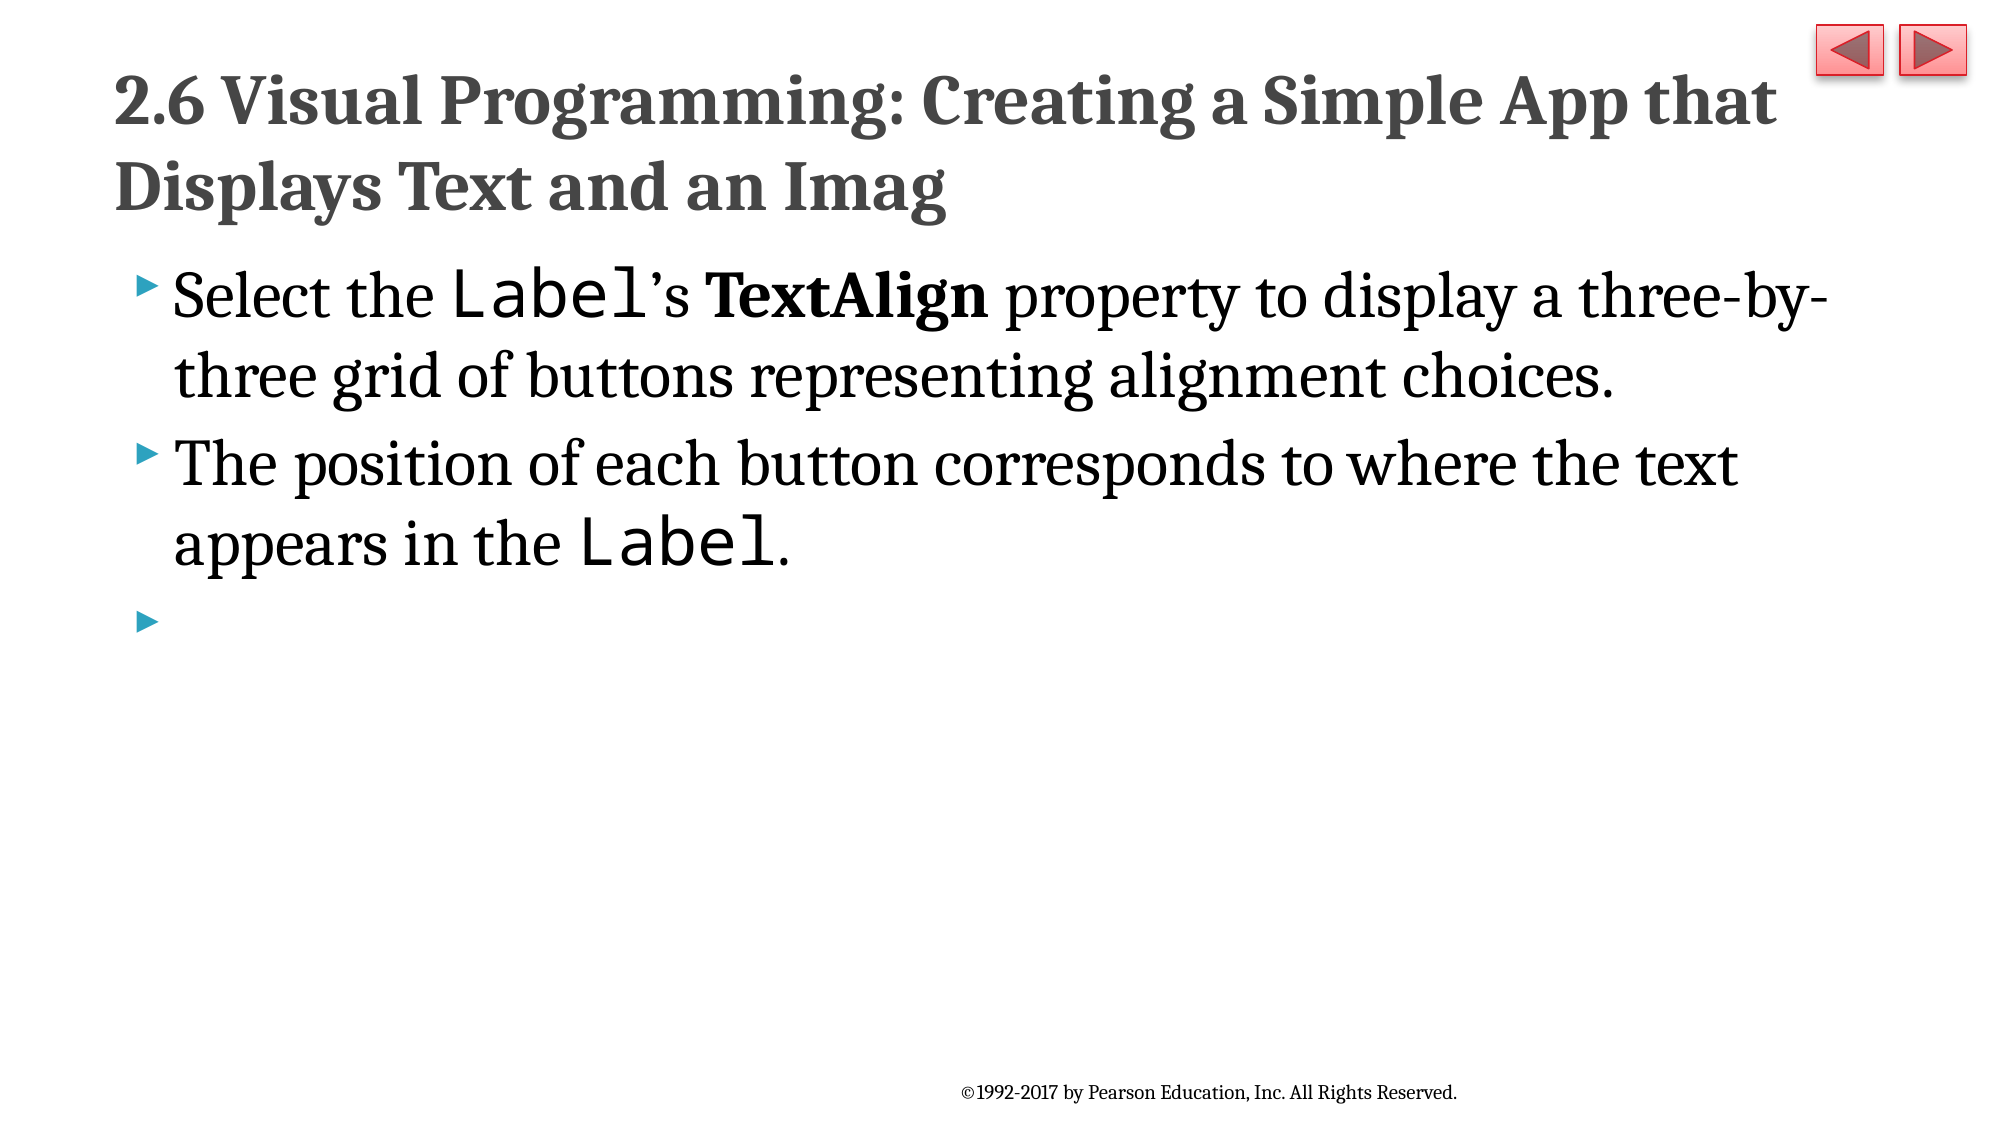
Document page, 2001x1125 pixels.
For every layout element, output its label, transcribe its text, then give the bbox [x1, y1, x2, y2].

footer ©1992-2017 by Pearson Education, Inc. All Rights Reserved. [900, 1051, 1473, 1112]
list Select the Label’s TextAlign property to display a three-by-three grid of buttons representing alignment choices. The position of each button corresponds to where the text appears in the Label. [99, 242, 1900, 986]
title 2.6 Visual Programming: Creating a Simple App that Displays Text and an Imag [99, 45, 1900, 233]
